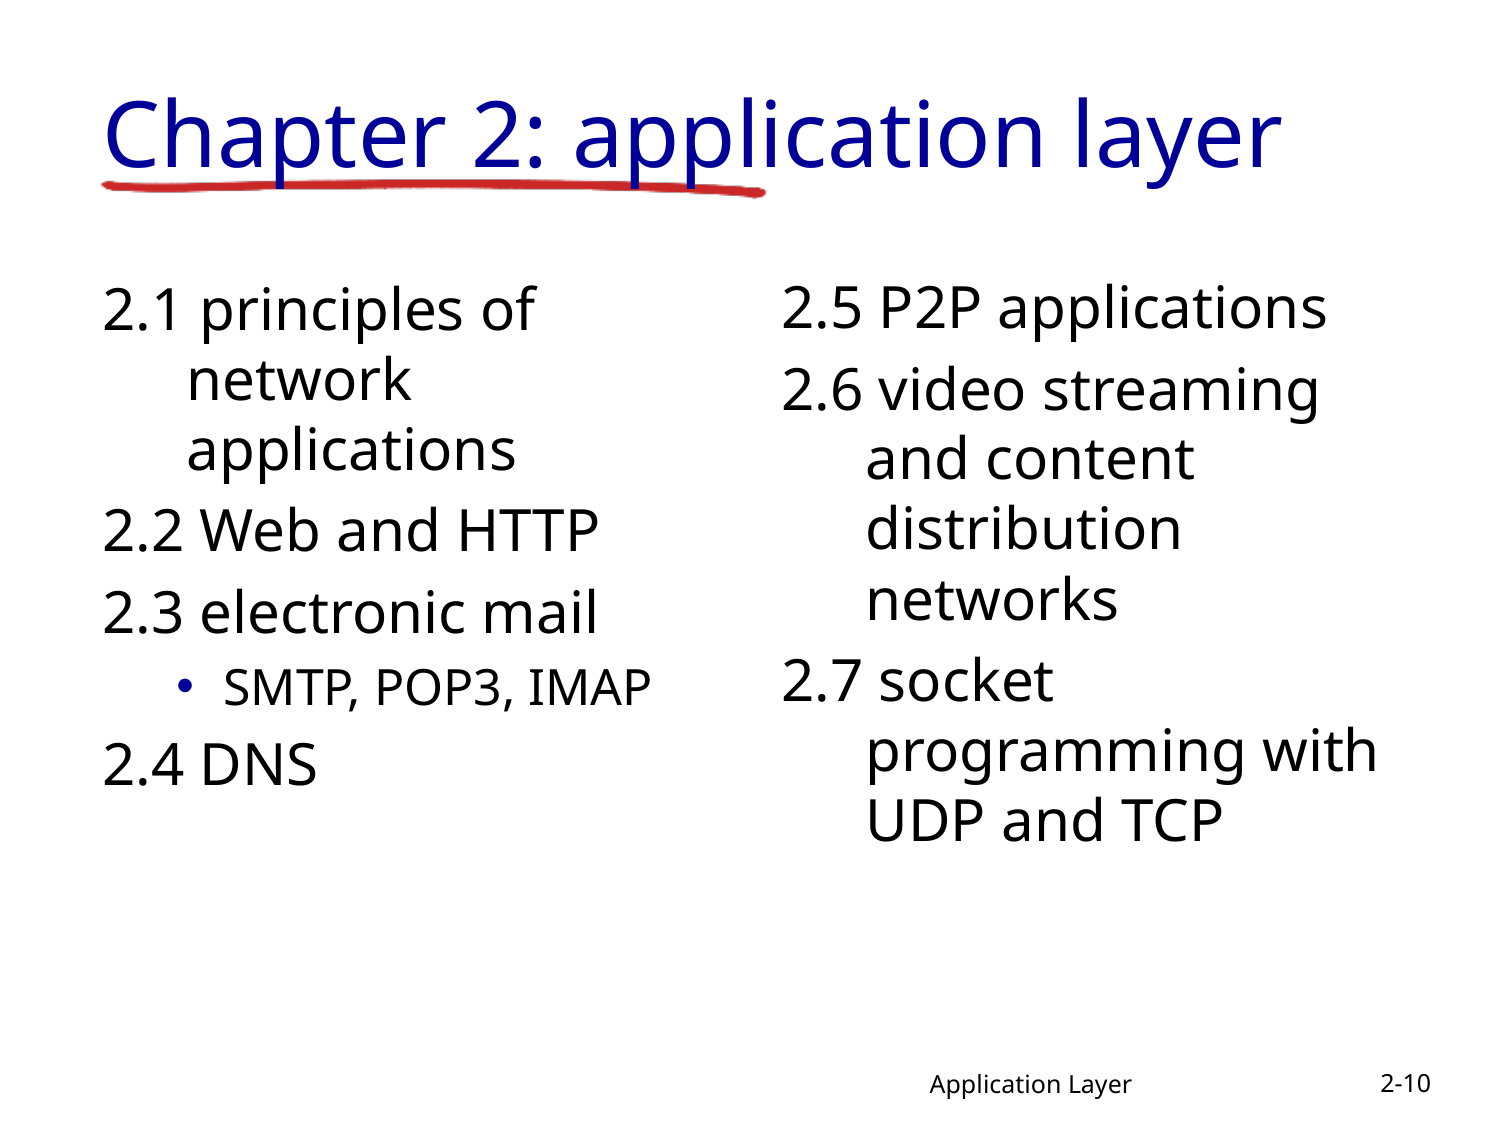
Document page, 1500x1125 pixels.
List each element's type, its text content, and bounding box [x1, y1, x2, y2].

list 2.5 P2P applications 2.6 video streaming and content distribution networks 2.7 socket programming with UDP and TCP [766, 262, 1403, 1025]
picture [98, 175, 774, 204]
slide_number 2-10 [1365, 1060, 1477, 1106]
title Chapter 2: application layer [87, 37, 1363, 225]
footer Application Layer [914, 1060, 1390, 1108]
list 2.1 principles of network applications 2.2 Web and HTTP 2.3 electronic mail SMTP, POP3, IMAP 2.4 DNS [87, 264, 713, 1027]
